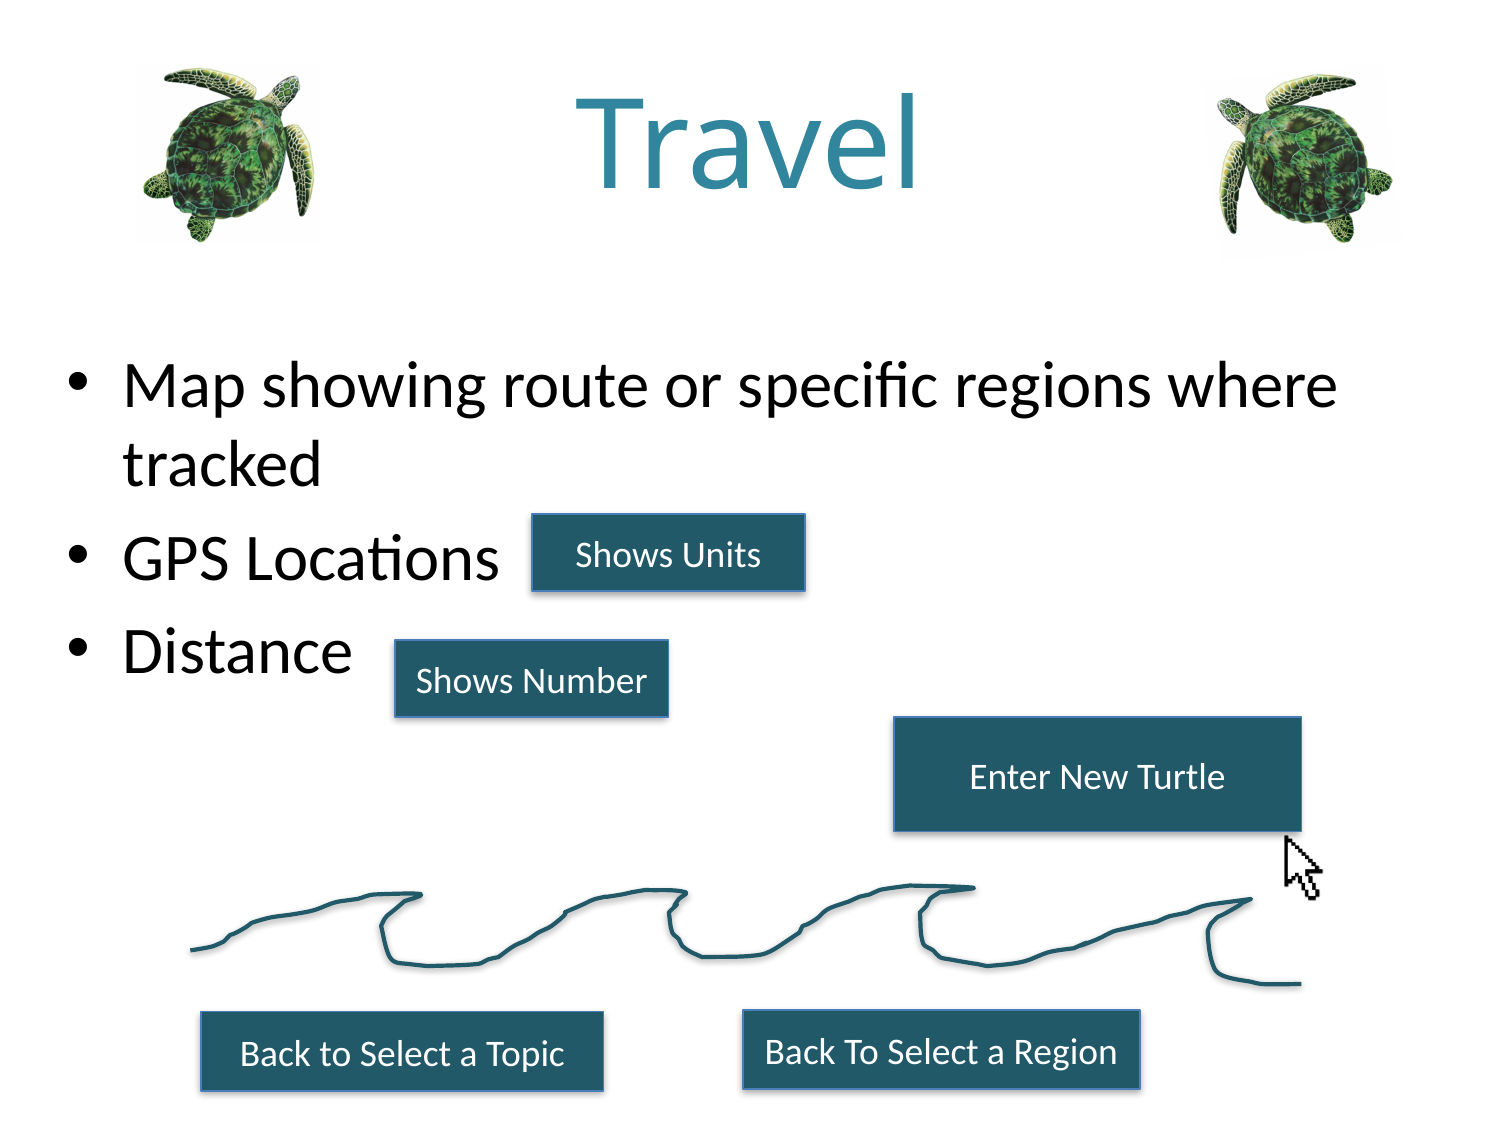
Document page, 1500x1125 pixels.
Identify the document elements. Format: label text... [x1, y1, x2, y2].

list Map showing route or specific regions where tracked GPS Locations Distance [51, 332, 1402, 1076]
text_box Enter New Turtle [893, 716, 1302, 832]
text_box Back to Select a Topic [200, 1011, 604, 1092]
picture [1202, 63, 1401, 262]
picture [136, 62, 319, 245]
text_box Back To Select a Region [742, 1009, 1141, 1090]
picture [1252, 831, 1351, 911]
title Travel [75, 45, 1425, 233]
text_box Shows Units [531, 513, 806, 592]
text_box [190, 883, 1302, 987]
text_box Shows Number [394, 639, 669, 718]
